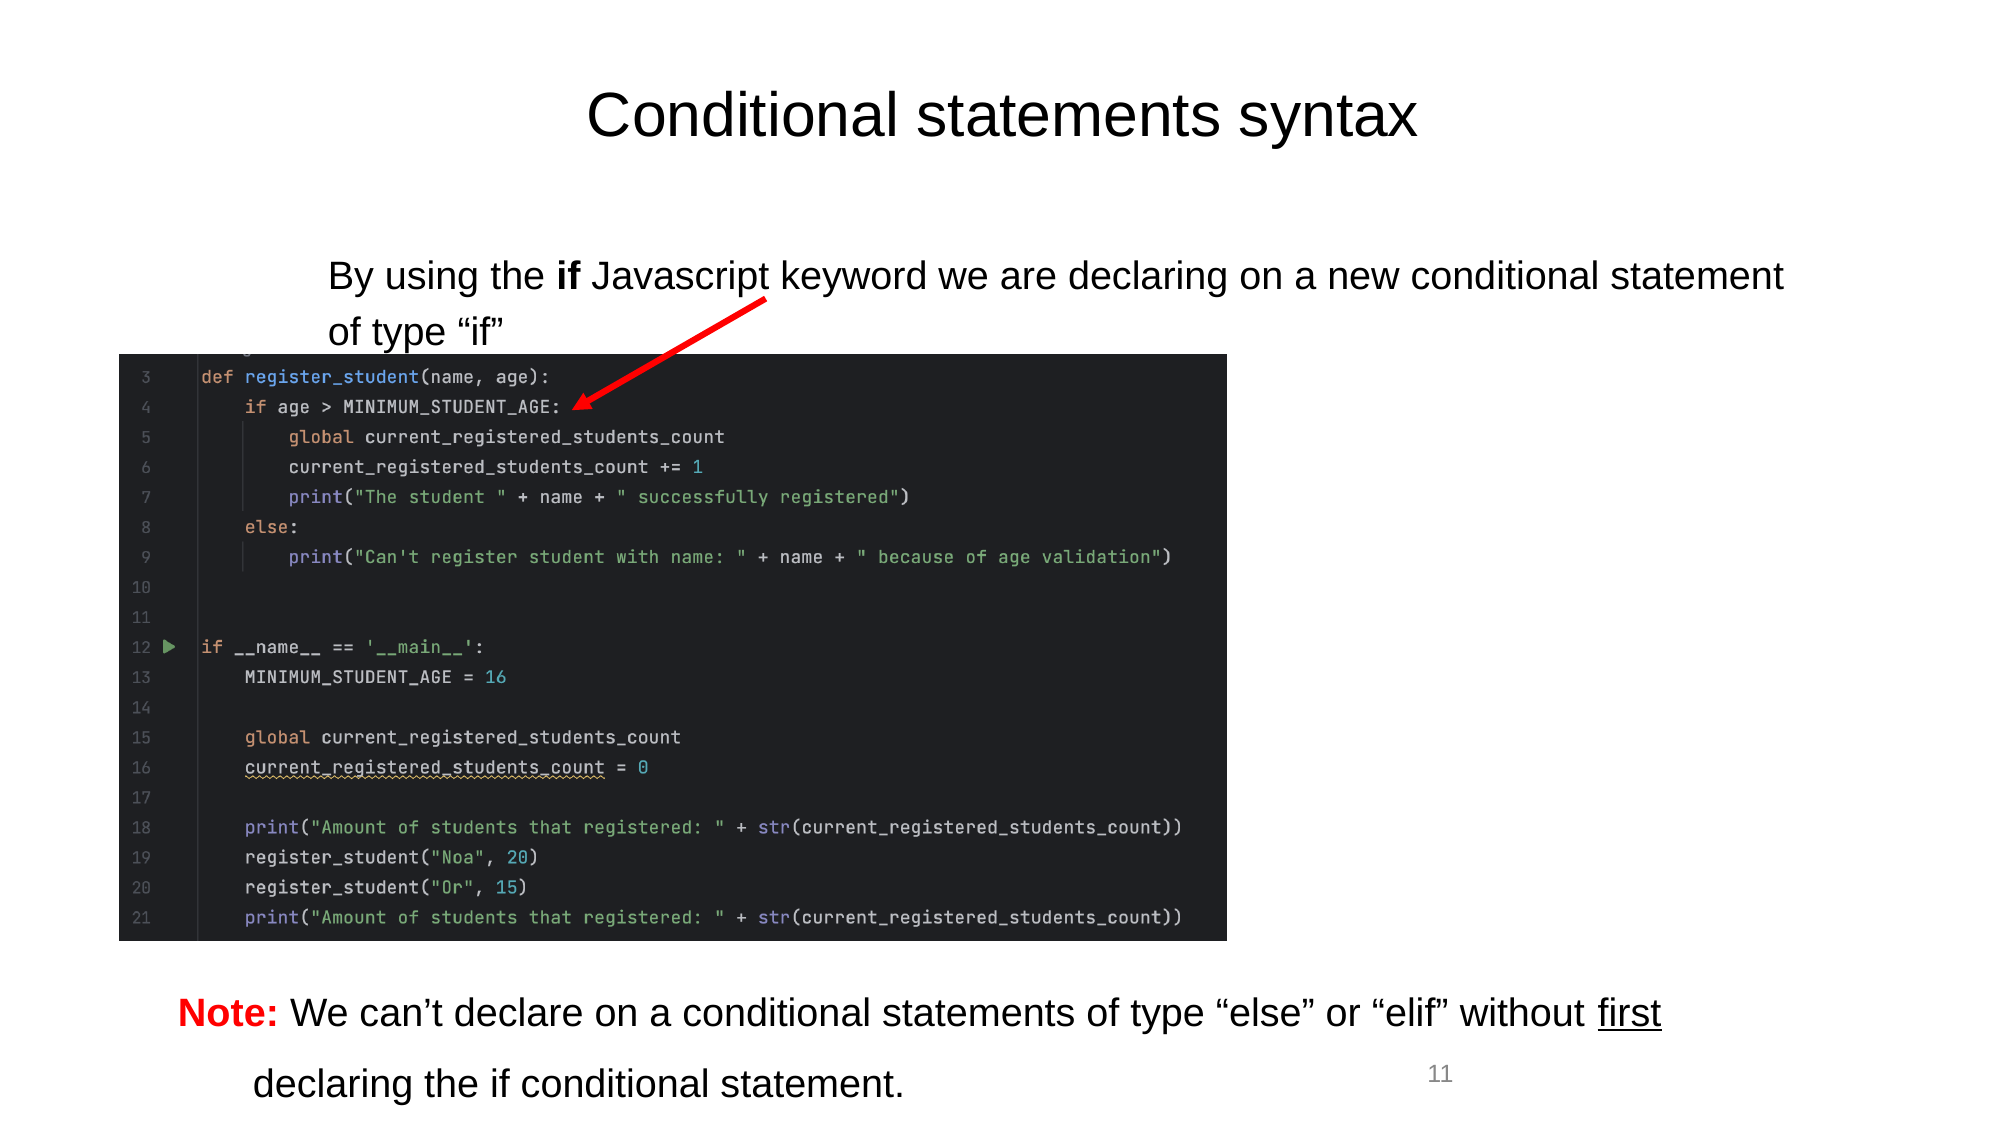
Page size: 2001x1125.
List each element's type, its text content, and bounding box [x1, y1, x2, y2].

subtitle Conditional statements syntax By using the if Javascript keyword we are declaring on a new conditional statement of type “if” Note: We can’t declare on a conditional statements of type “else” or “elif” without first declaring the if conditional statement. [87, 75, 1919, 1075]
slide_number ‹#› [1412, 1042, 1863, 1103]
picture [118, 354, 1228, 942]
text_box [571, 298, 766, 411]
